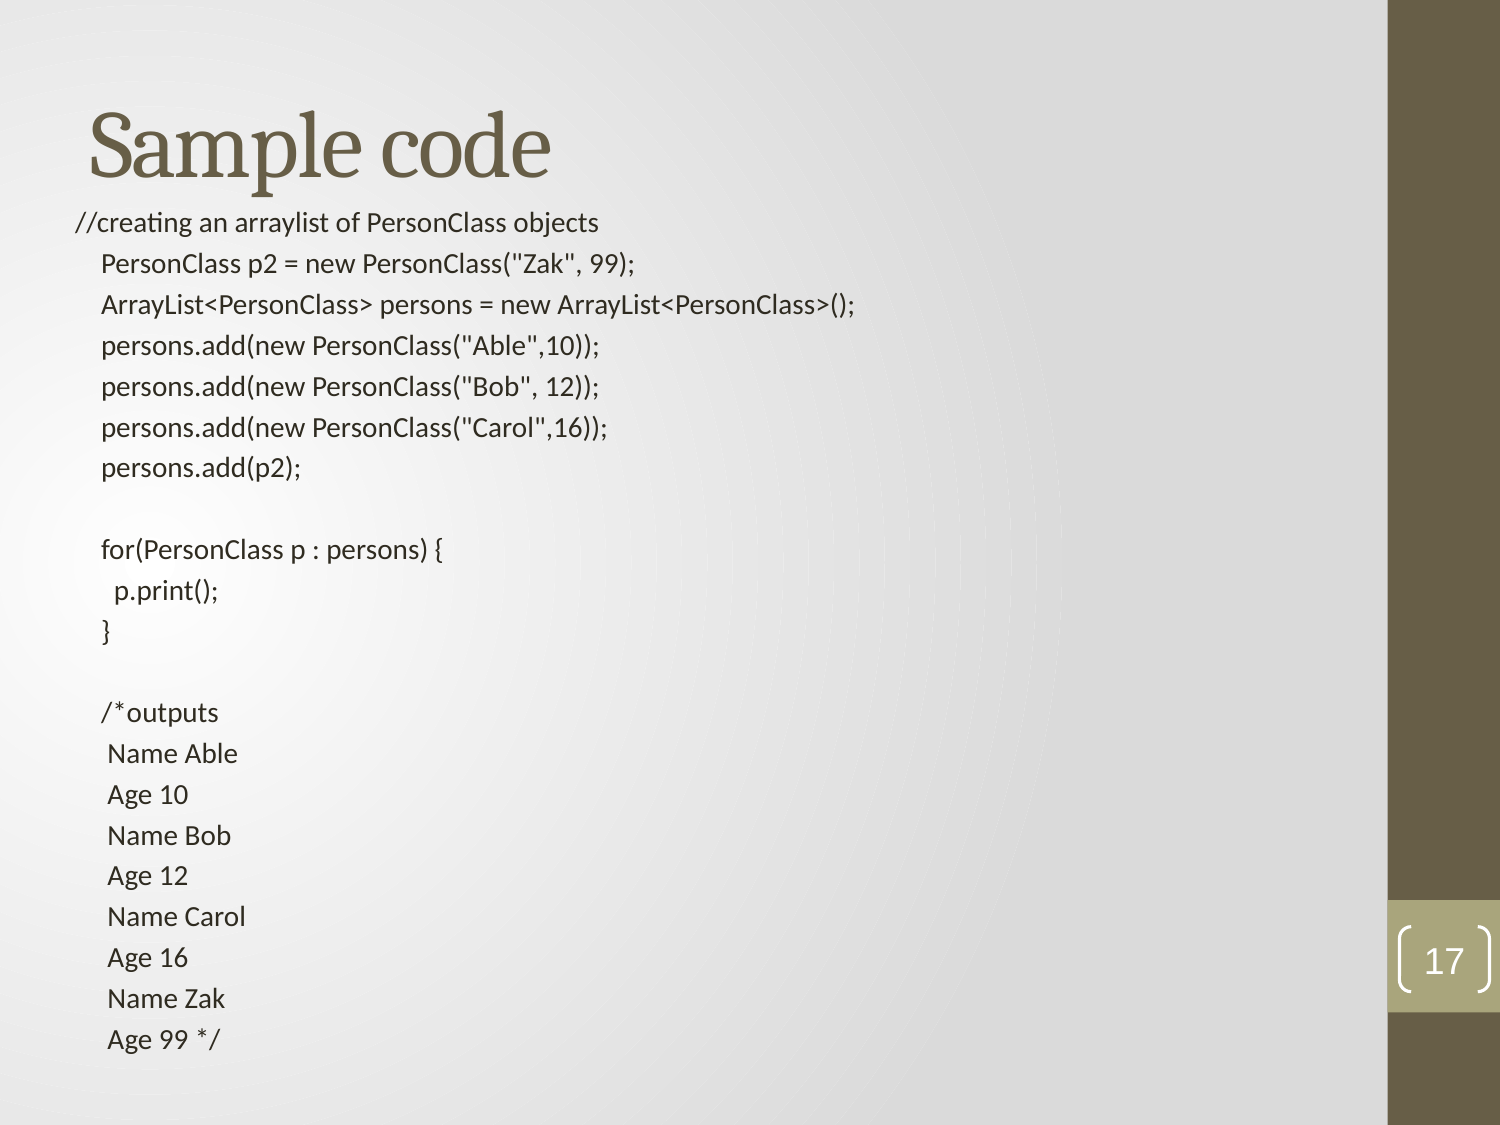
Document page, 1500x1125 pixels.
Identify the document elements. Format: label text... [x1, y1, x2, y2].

slide_number 17 [1397, 925, 1492, 994]
title Sample code [75, 45, 1325, 233]
list //creating an arraylist of PersonClass objects PersonClass p2 = new PersonClass("Zak", 99); ArrayList<PersonClass> persons = new ArrayList<PersonClass>(); persons.add(new PersonClass("Able",10)); persons.add(new PersonClass("Bob", 12)); persons.add(new PersonClass("Carol",16)); persons.add(p2); for(PersonClass p : persons) { p.print(); } /*outputs Name Able Age 10 Name Bob Age 12 Name Carol Age 16 Name Zak Age 99 */ [41, 196, 1315, 1083]
